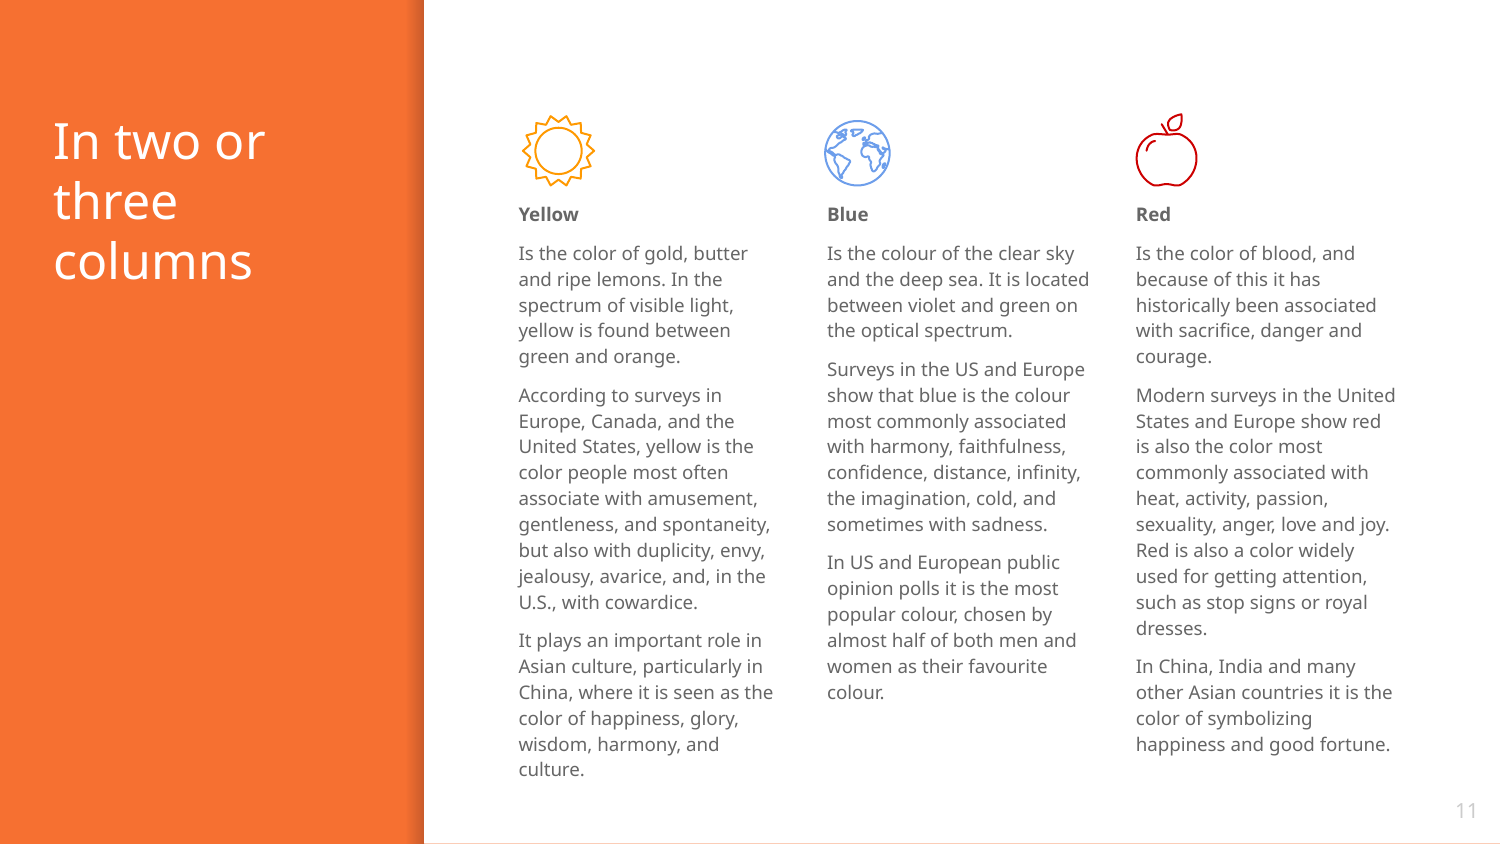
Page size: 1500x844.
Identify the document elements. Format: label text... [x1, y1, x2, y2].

slide_number 11 [1403, 779, 1494, 844]
list Yellow Is the color of gold, butter and ripe lemons. In the spectrum of visible light, yellow is found between green and orange. According to surveys in Europe, Canada, and the United States, yellow is the color people most often associate with amusement, gentleness, and spontaneity, but also with duplicity, envy, jealousy, avarice, and, in the U.S., with cowardice. It plays an important role in Asian culture, particularly in China, where it is seen as the color of happiness, glory, wisdom, harmony, and culture. [503, 184, 798, 735]
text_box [522, 115, 595, 186]
list Red Is the color of blood, and because of this it has historically been associated with sacrifice, danger and courage. Modern surveys in the United States and Europe show red is also the color most commonly associated with heat, activity, passion, sexuality, anger, love and joy. Red is also a color widely used for getting attention, such as stop signs or royal dresses. In China, India and many other Asian countries it is the color of symbolizing happiness and good fortune. [1120, 184, 1415, 735]
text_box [824, 120, 890, 186]
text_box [1136, 114, 1197, 186]
title In two or three columns [38, 94, 375, 748]
list Blue Is the colour of the clear sky and the deep sea. It is located between violet and green on the optical spectrum. Surveys in the US and Europe show that blue is the colour most commonly associated with harmony, faithfulness, confidence, distance, infinity, the imagination, cold, and sometimes with sadness. In US and European public opinion polls it is the most popular colour, chosen by almost half of both men and women as their favourite colour. [812, 184, 1106, 735]
